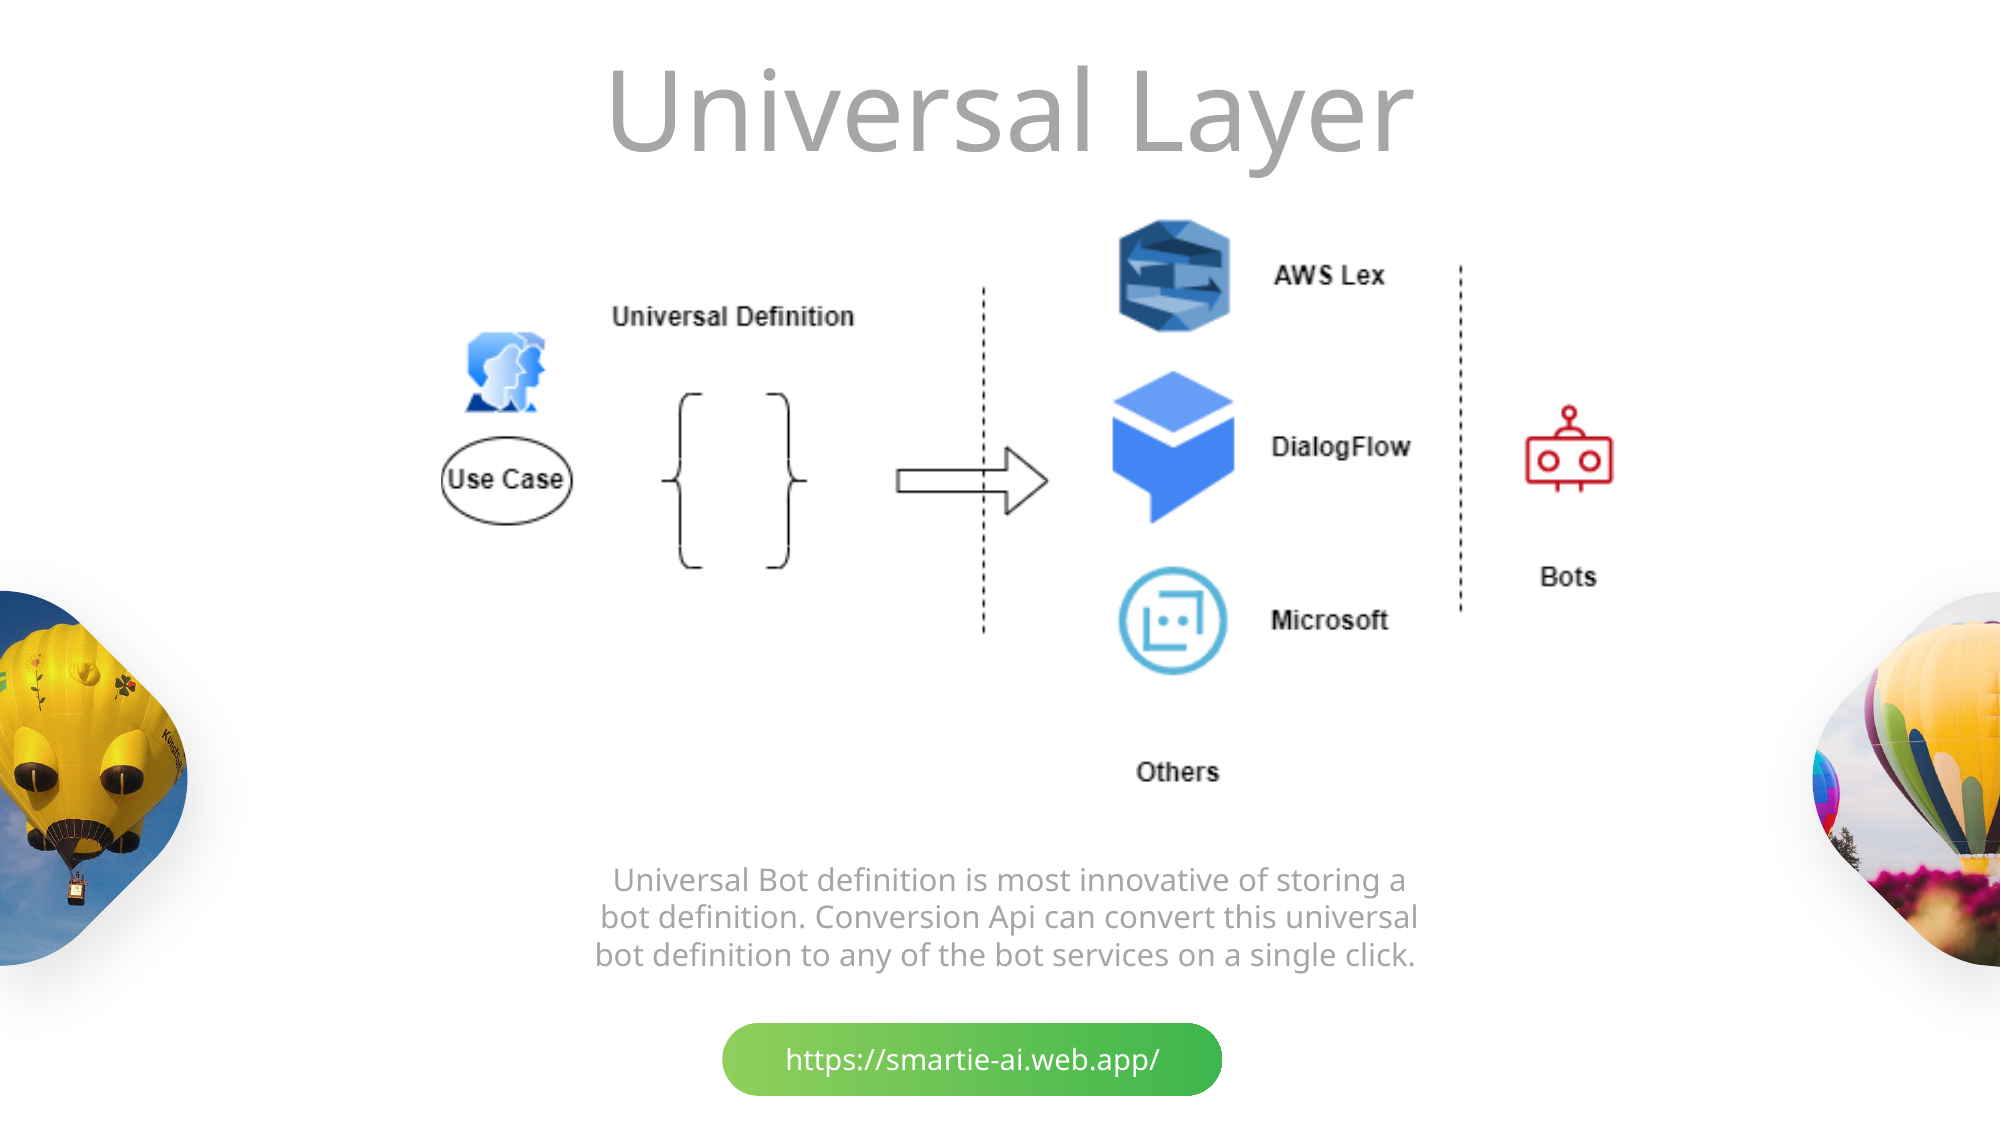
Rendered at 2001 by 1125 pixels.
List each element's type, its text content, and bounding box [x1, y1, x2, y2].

picture [441, 213, 1636, 808]
picture [1812, 591, 2000, 967]
text_box Universal Bot definition is most innovative of storing a bot definition. Conversion Api can convert this universal bot definition to any of the bot services on a single click. [577, 852, 1443, 980]
picture [0, 590, 188, 966]
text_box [672, 1023, 1273, 1096]
text_box Universal Layer [588, 31, 1432, 182]
